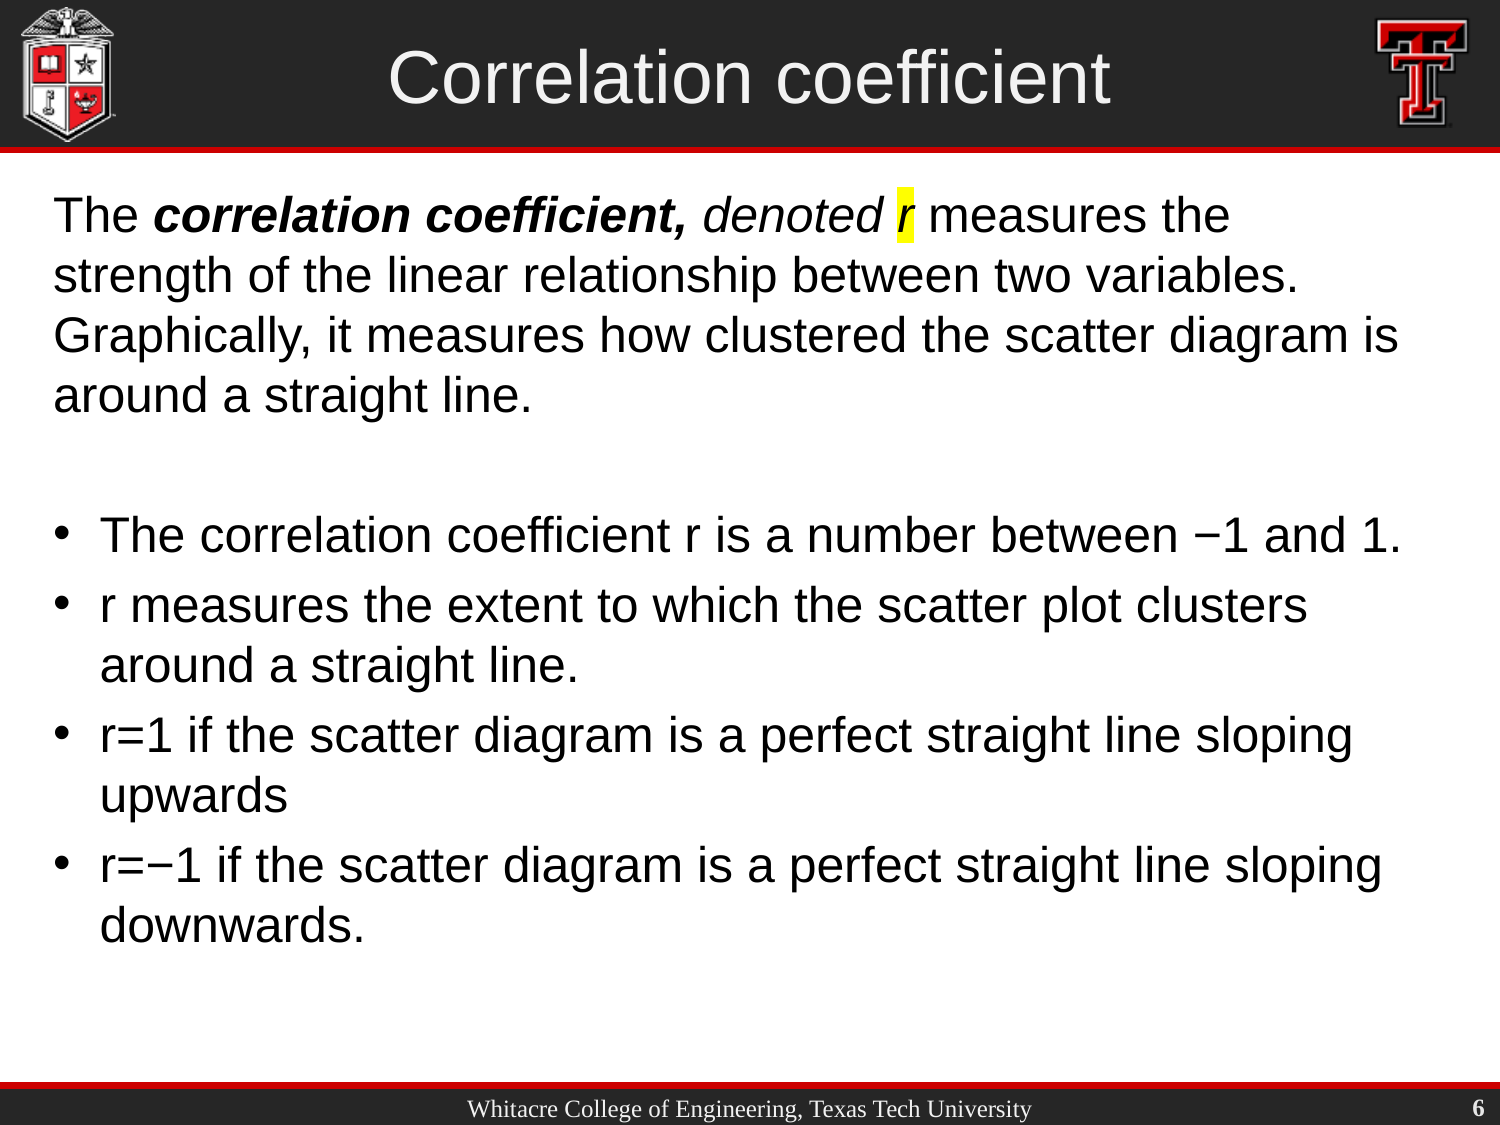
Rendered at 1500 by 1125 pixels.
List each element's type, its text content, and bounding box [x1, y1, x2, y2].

list The correlation coefficient, denoted r measures the strength of the linear relationship between two variables. Graphically, it measures how clustered the scatter diagram is around a straight line. The correlation coefficient r is a number between −1 and 1. r measures the extent to which the scatter plot clusters around a straight line. r=1 if the scatter diagram is a perfect straight line sloping upwards r=−1 if the scatter diagram is a perfect straight line sloping downwards. [38, 174, 1431, 1075]
picture [1373, 14, 1472, 128]
title Correlation coefficient [151, 6, 1349, 141]
picture [21, 7, 116, 142]
slide_number 6 [1392, 1086, 1500, 1125]
